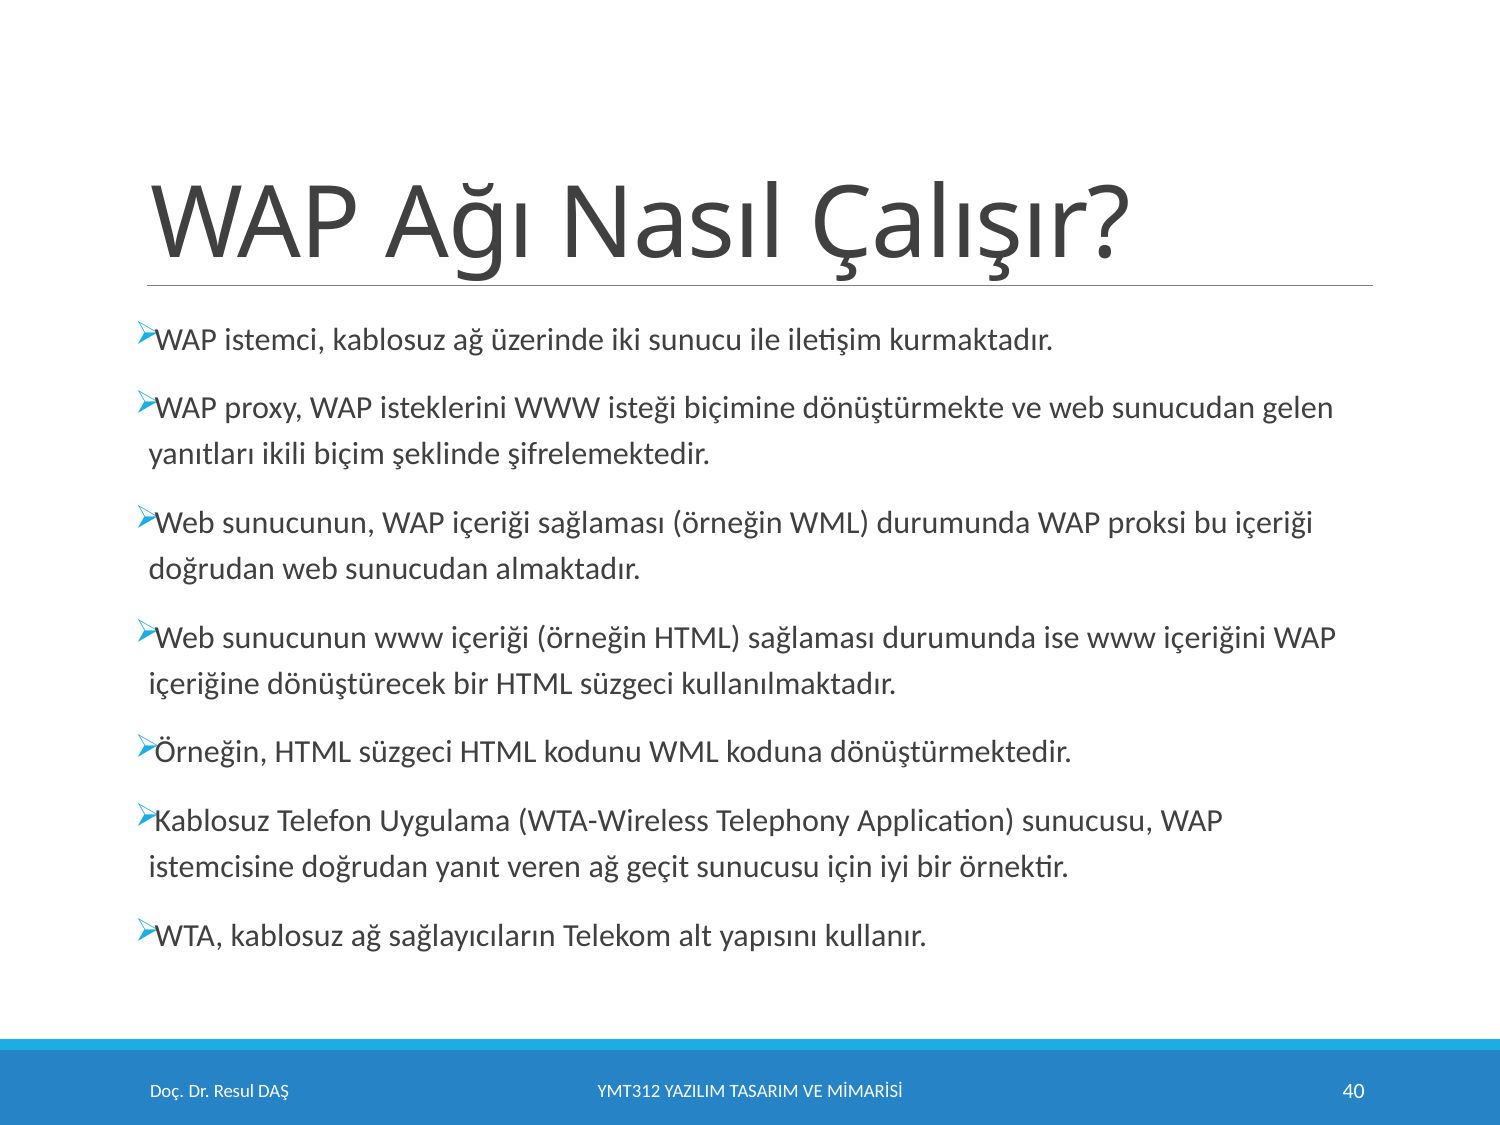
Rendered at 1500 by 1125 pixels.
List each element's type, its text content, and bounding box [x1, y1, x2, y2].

title WAP Ağı Nasıl Çalışır? [135, 47, 1373, 285]
footer YMT312 Yazılım Tasarım ve Mimarisi [453, 1059, 1047, 1120]
list WAP istemci, kablosuz ağ üzerinde iki sunucu ile iletişim kurmaktadır. WAP proxy, WAP isteklerini WWW isteği biçimine dönüştürmekte ve web sunucudan gelen yanıtları ikili biçim şeklinde şifrelemektedir. Web sunucunun, WAP içeriği sağlaması (örneğin WML) durumunda WAP proksi bu içeriği doğrudan web sunucudan almaktadır. Web sunucunun www içeriği (örneğin HTML) sağlaması durumunda ise www içeriğini WAP içeriğine dönüştürecek bir HTML süzgeci kullanılmaktadır. Örneğin, HTML süzgeci HTML kodunu WML koduna dönüştürmektedir. Kablosuz Telefon Uygulama (WTA-Wireless Telephony Application) sunucusu, WAP istemcisine doğrudan yanıt veren ağ geçit sunucusu için iyi bir örnektir. WTA, kablosuz ağ sağlayıcıların Telekom alt yapısını kullanır. [135, 302, 1373, 963]
slide_number 40 [1218, 1059, 1380, 1120]
slide_number Doç. Dr. Resul DAŞ [135, 1059, 440, 1120]
